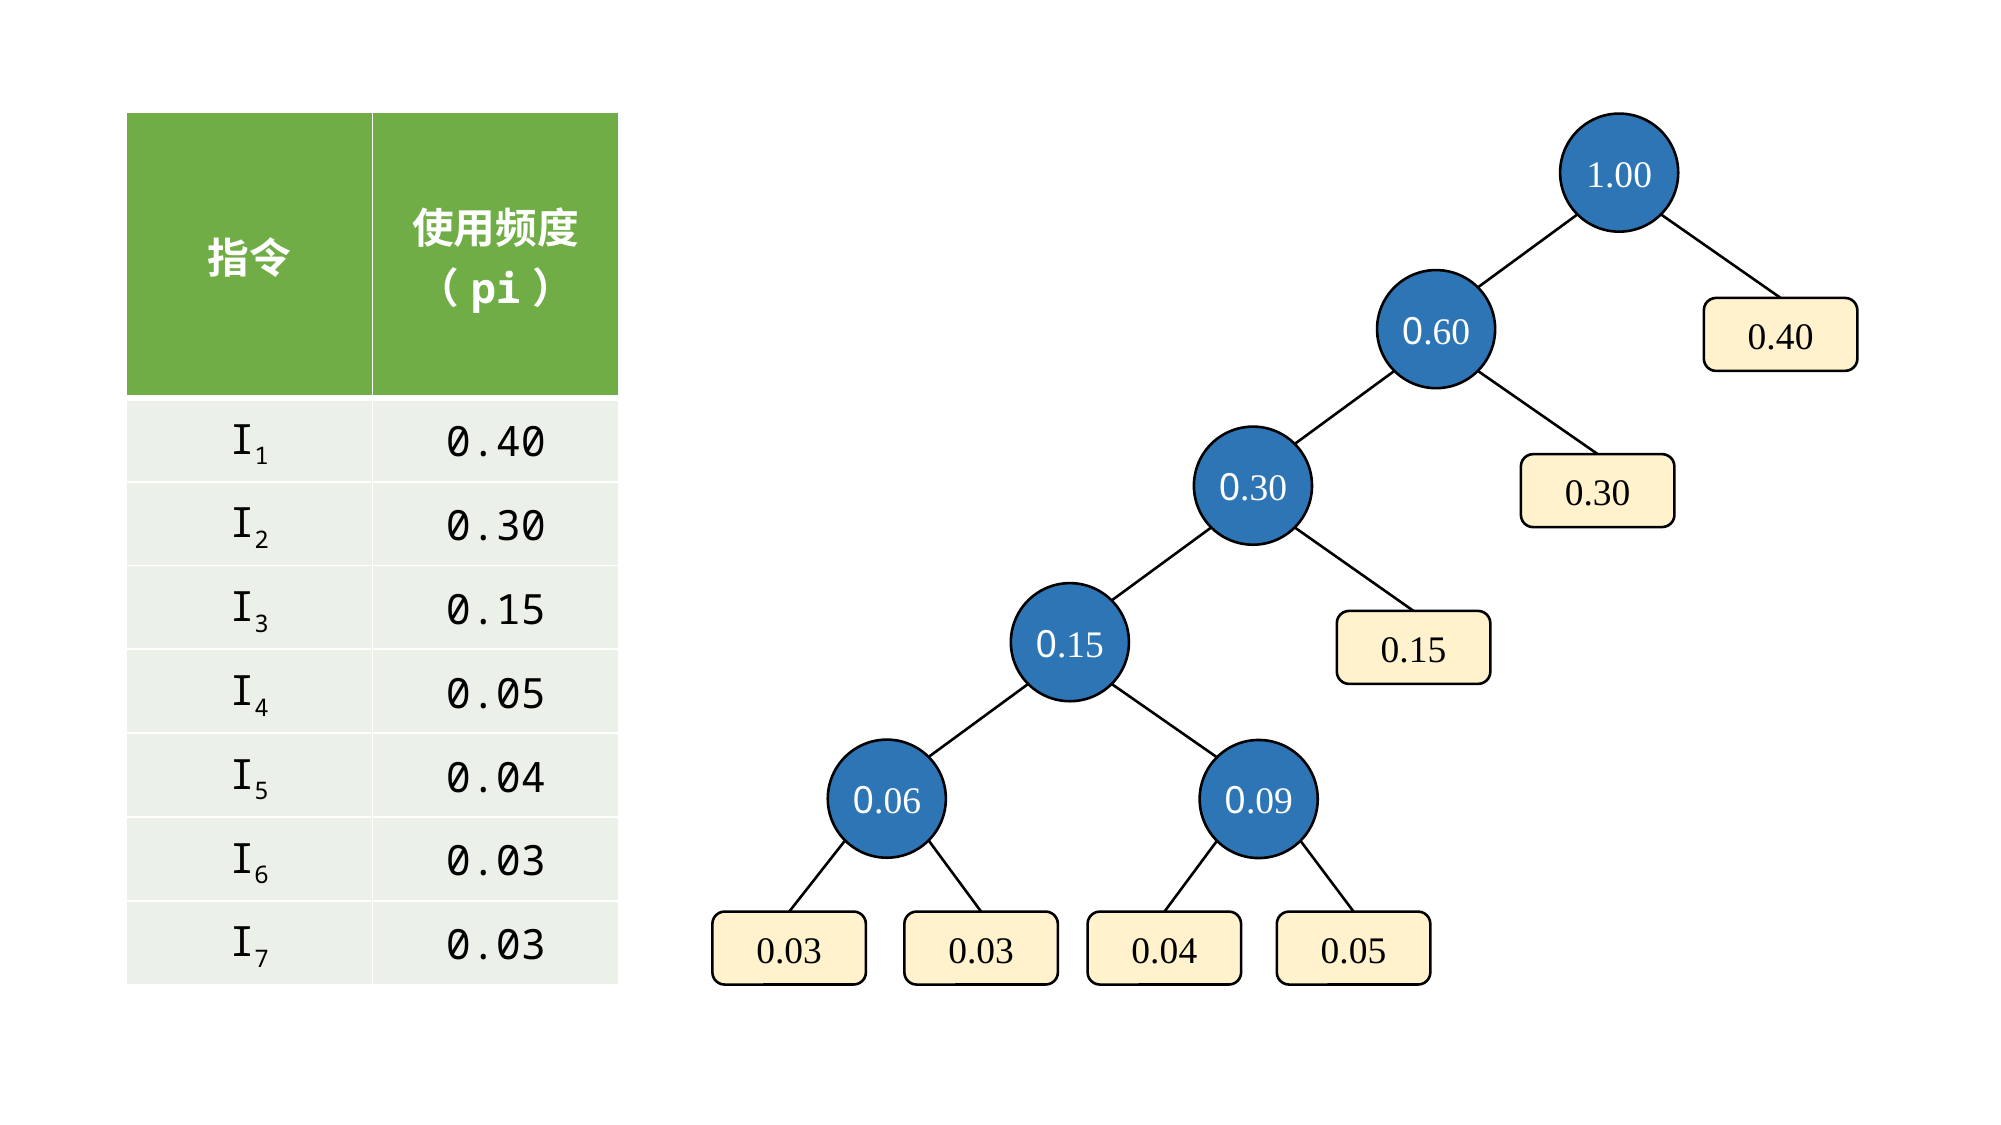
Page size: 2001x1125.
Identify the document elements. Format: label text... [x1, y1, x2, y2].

text_box 0.15 [1010, 583, 1129, 702]
table_cell I1 [127, 401, 372, 481]
table_cell 0.05 [373, 650, 618, 732]
table_cell I3 [127, 566, 372, 648]
text_box 0.30 [1520, 454, 1675, 528]
text_box 0.05 [1276, 911, 1431, 985]
table_cell I7 [127, 902, 372, 984]
text_box 1.00 [1560, 113, 1679, 232]
text_box 0.15 [1336, 610, 1491, 684]
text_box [1477, 370, 1598, 455]
table_cell I4 [127, 650, 372, 732]
table_header 使用频度 （pi） [373, 113, 618, 395]
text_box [1164, 840, 1217, 912]
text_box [928, 683, 1029, 757]
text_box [1111, 683, 1217, 758]
text_box 0.03 [712, 911, 866, 985]
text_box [1477, 214, 1578, 288]
table_cell 0.30 [373, 483, 618, 565]
text_box 0.04 [1087, 911, 1242, 985]
text_box 0.06 [827, 739, 946, 858]
table_cell I6 [127, 818, 372, 900]
table_cell 0.15 [373, 566, 618, 648]
text_box 0.09 [1199, 739, 1318, 859]
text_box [1660, 214, 1781, 298]
table_cell I5 [127, 734, 372, 816]
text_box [1300, 840, 1354, 912]
text_box 0.40 [1703, 297, 1858, 371]
text_box 0.60 [1377, 270, 1496, 389]
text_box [789, 840, 845, 912]
table_cell 0.03 [373, 818, 618, 900]
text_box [1111, 527, 1212, 601]
table_cell 0.03 [373, 902, 618, 984]
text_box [1294, 370, 1395, 444]
text_box 0.30 [1193, 426, 1313, 545]
table_cell 0.04 [373, 734, 618, 816]
table_cell I2 [127, 483, 372, 565]
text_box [1294, 527, 1414, 611]
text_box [928, 840, 982, 912]
table_header 指令 [127, 113, 372, 395]
text_box 0.03 [904, 911, 1058, 985]
table_cell 0.40 [373, 401, 618, 481]
